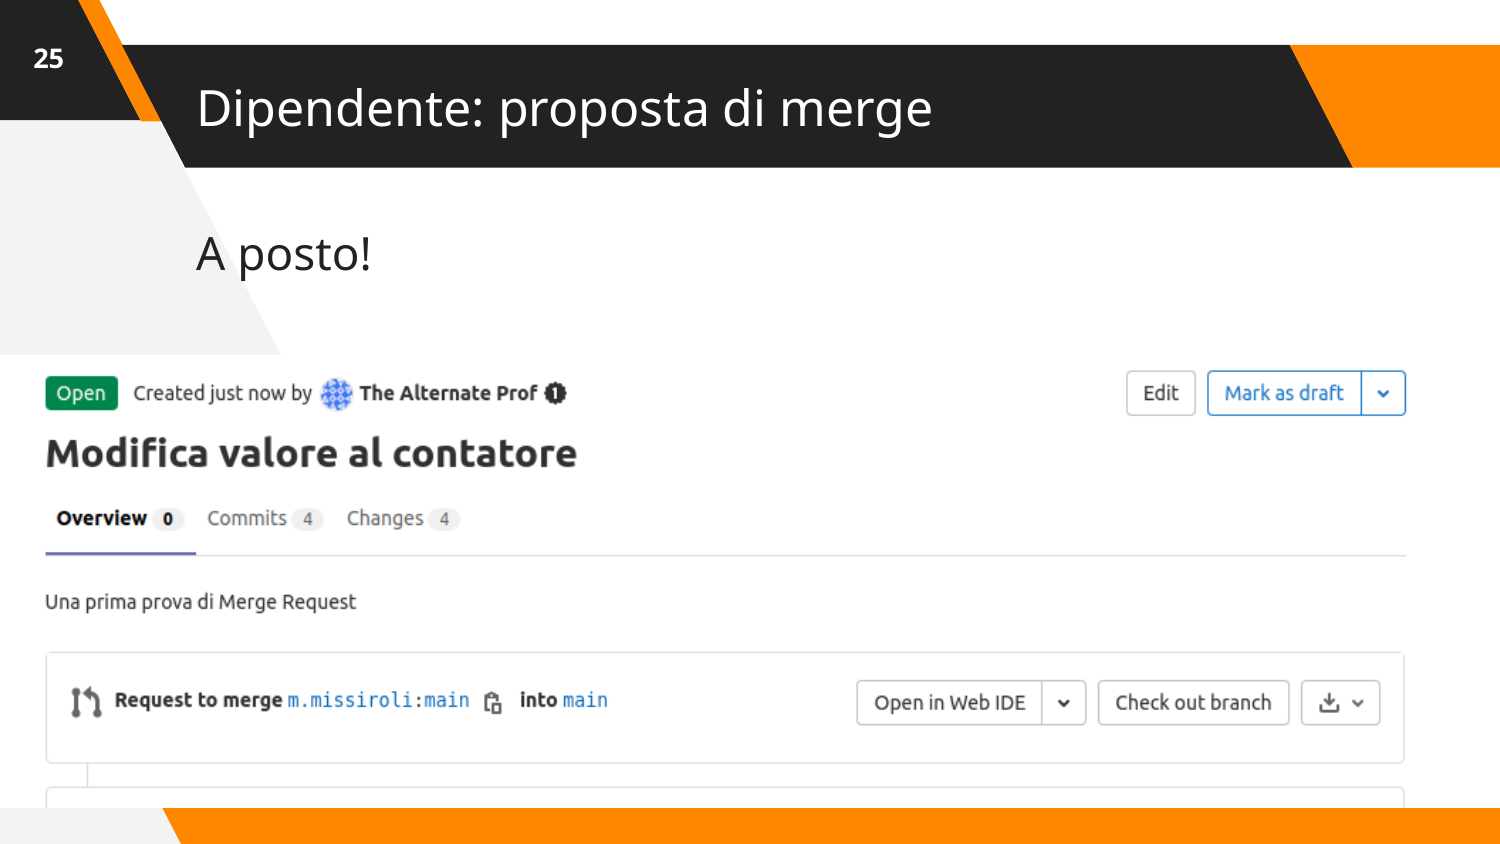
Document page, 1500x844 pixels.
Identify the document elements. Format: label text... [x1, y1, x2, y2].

list A posto! [181, 209, 1425, 353]
picture [0, 355, 1500, 809]
slide_number ‹#› [0, 0, 98, 121]
title Dipendente: proposta di merge [181, 45, 1285, 169]
